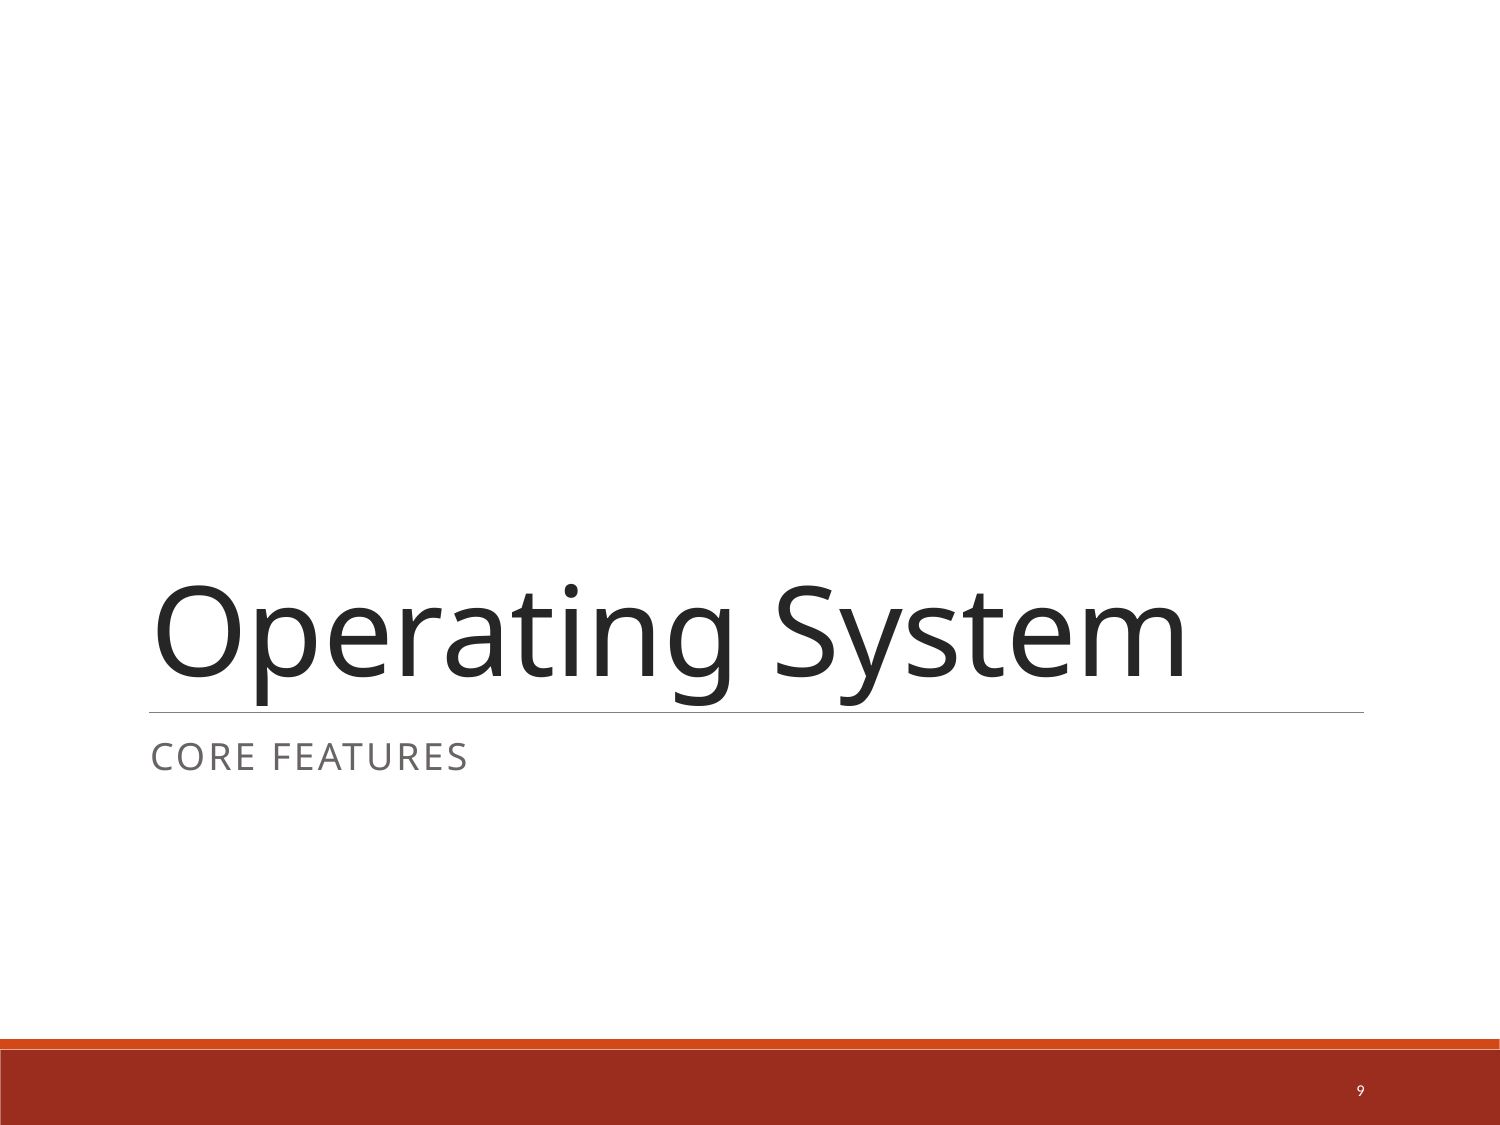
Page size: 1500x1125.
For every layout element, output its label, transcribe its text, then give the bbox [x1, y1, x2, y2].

list CORE FEATURES [135, 730, 1373, 918]
title Operating System [135, 124, 1373, 710]
slide_number 9 [1218, 1059, 1380, 1120]
